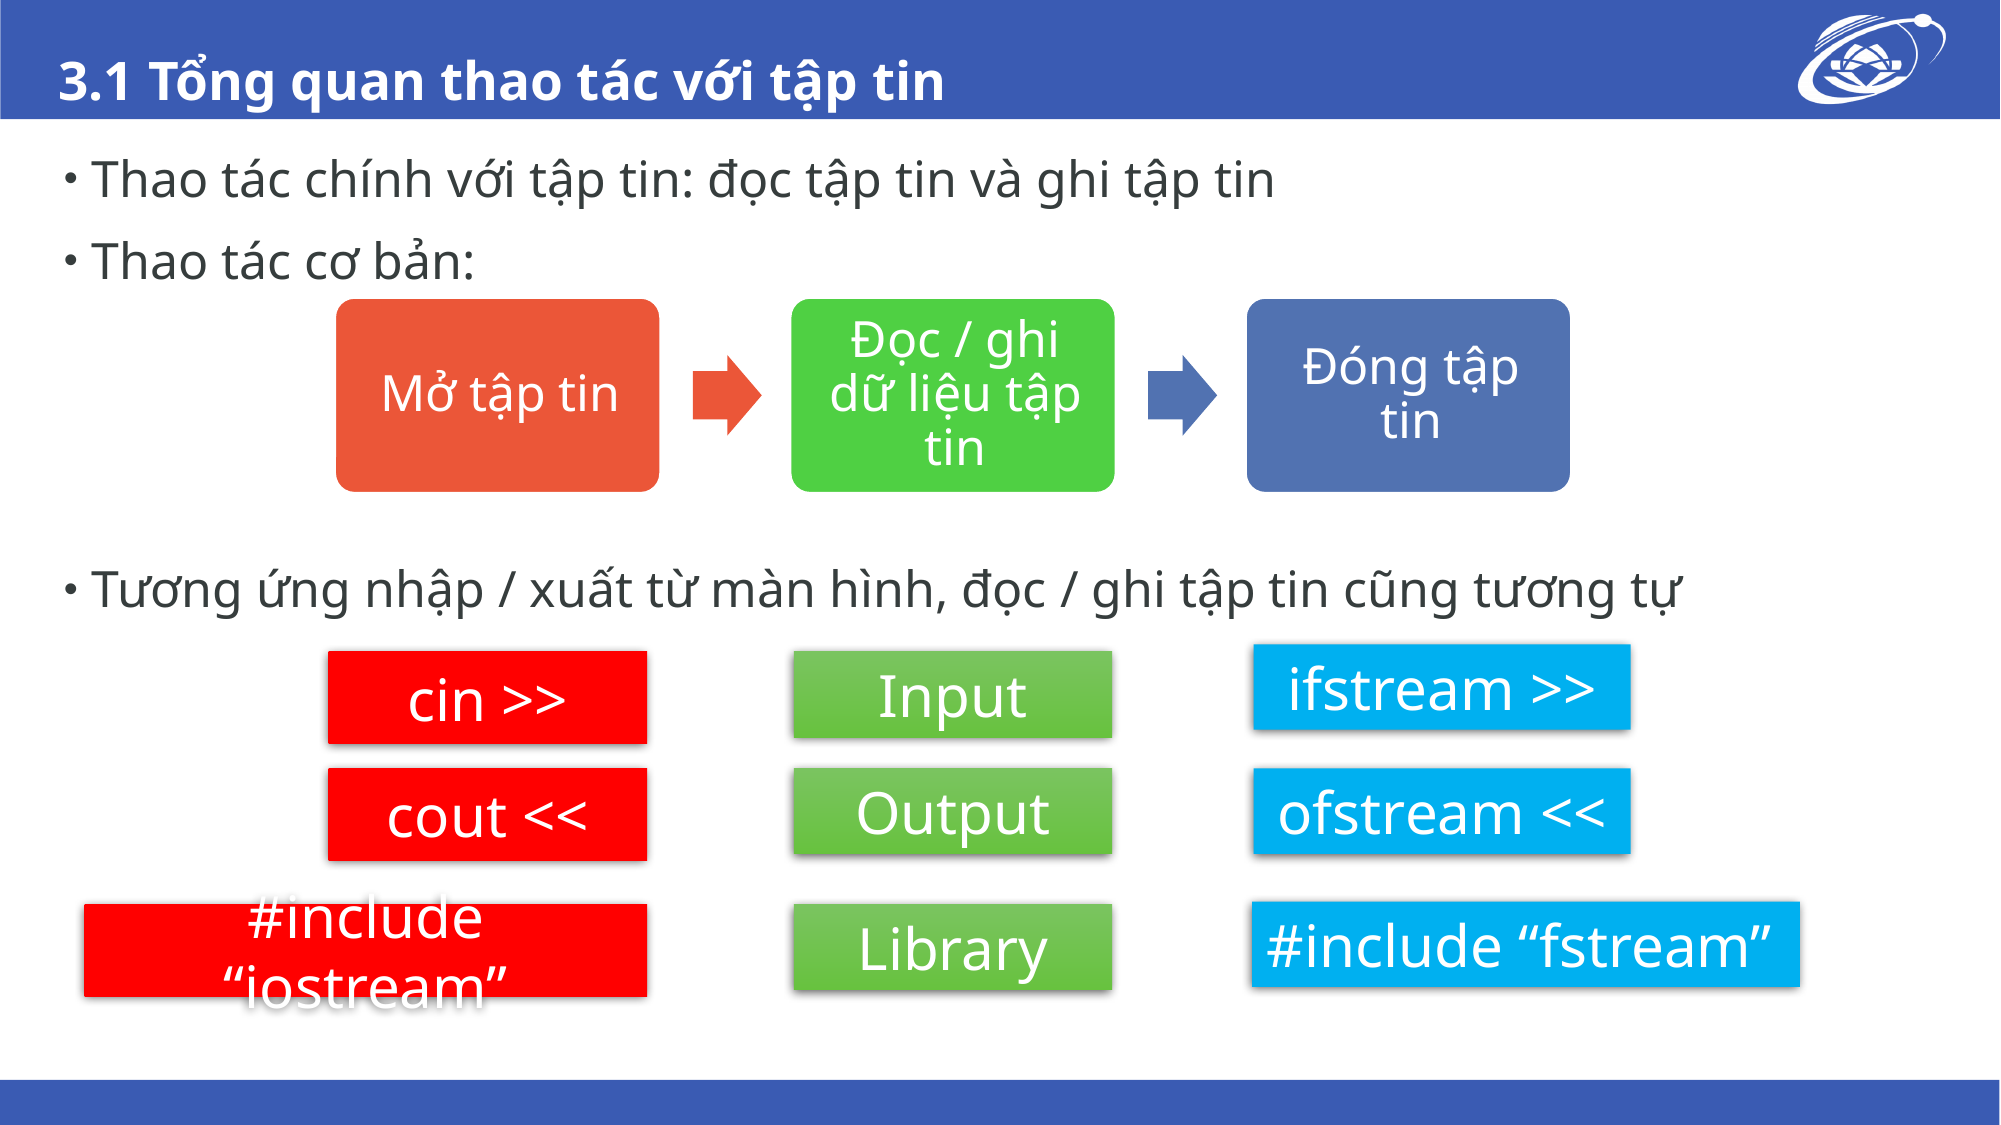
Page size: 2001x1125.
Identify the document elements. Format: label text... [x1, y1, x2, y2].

list Thao tác chính với tập tin: đọc tập tin và ghi tập tin Thao tác cơ bản: Tương ứng nhập / xuất từ màn hình, đọc / ghi tập tin cũng tương tự [43, 146, 1957, 1054]
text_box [333, 209, 1573, 582]
text_box #include “iostream” [84, 904, 648, 997]
text_box ifstream >> [1253, 644, 1631, 730]
text_box cin >> [328, 651, 648, 744]
text_box Output [793, 768, 1113, 854]
title 3.1 Tổng quan thao tác với tập tin [43, 0, 1957, 120]
text_box #include “fstream” [1252, 901, 1800, 987]
text_box Library [793, 904, 1113, 990]
text_box Input [793, 651, 1113, 738]
text_box ofstream << [1253, 768, 1631, 854]
text_box cout << [328, 768, 648, 861]
